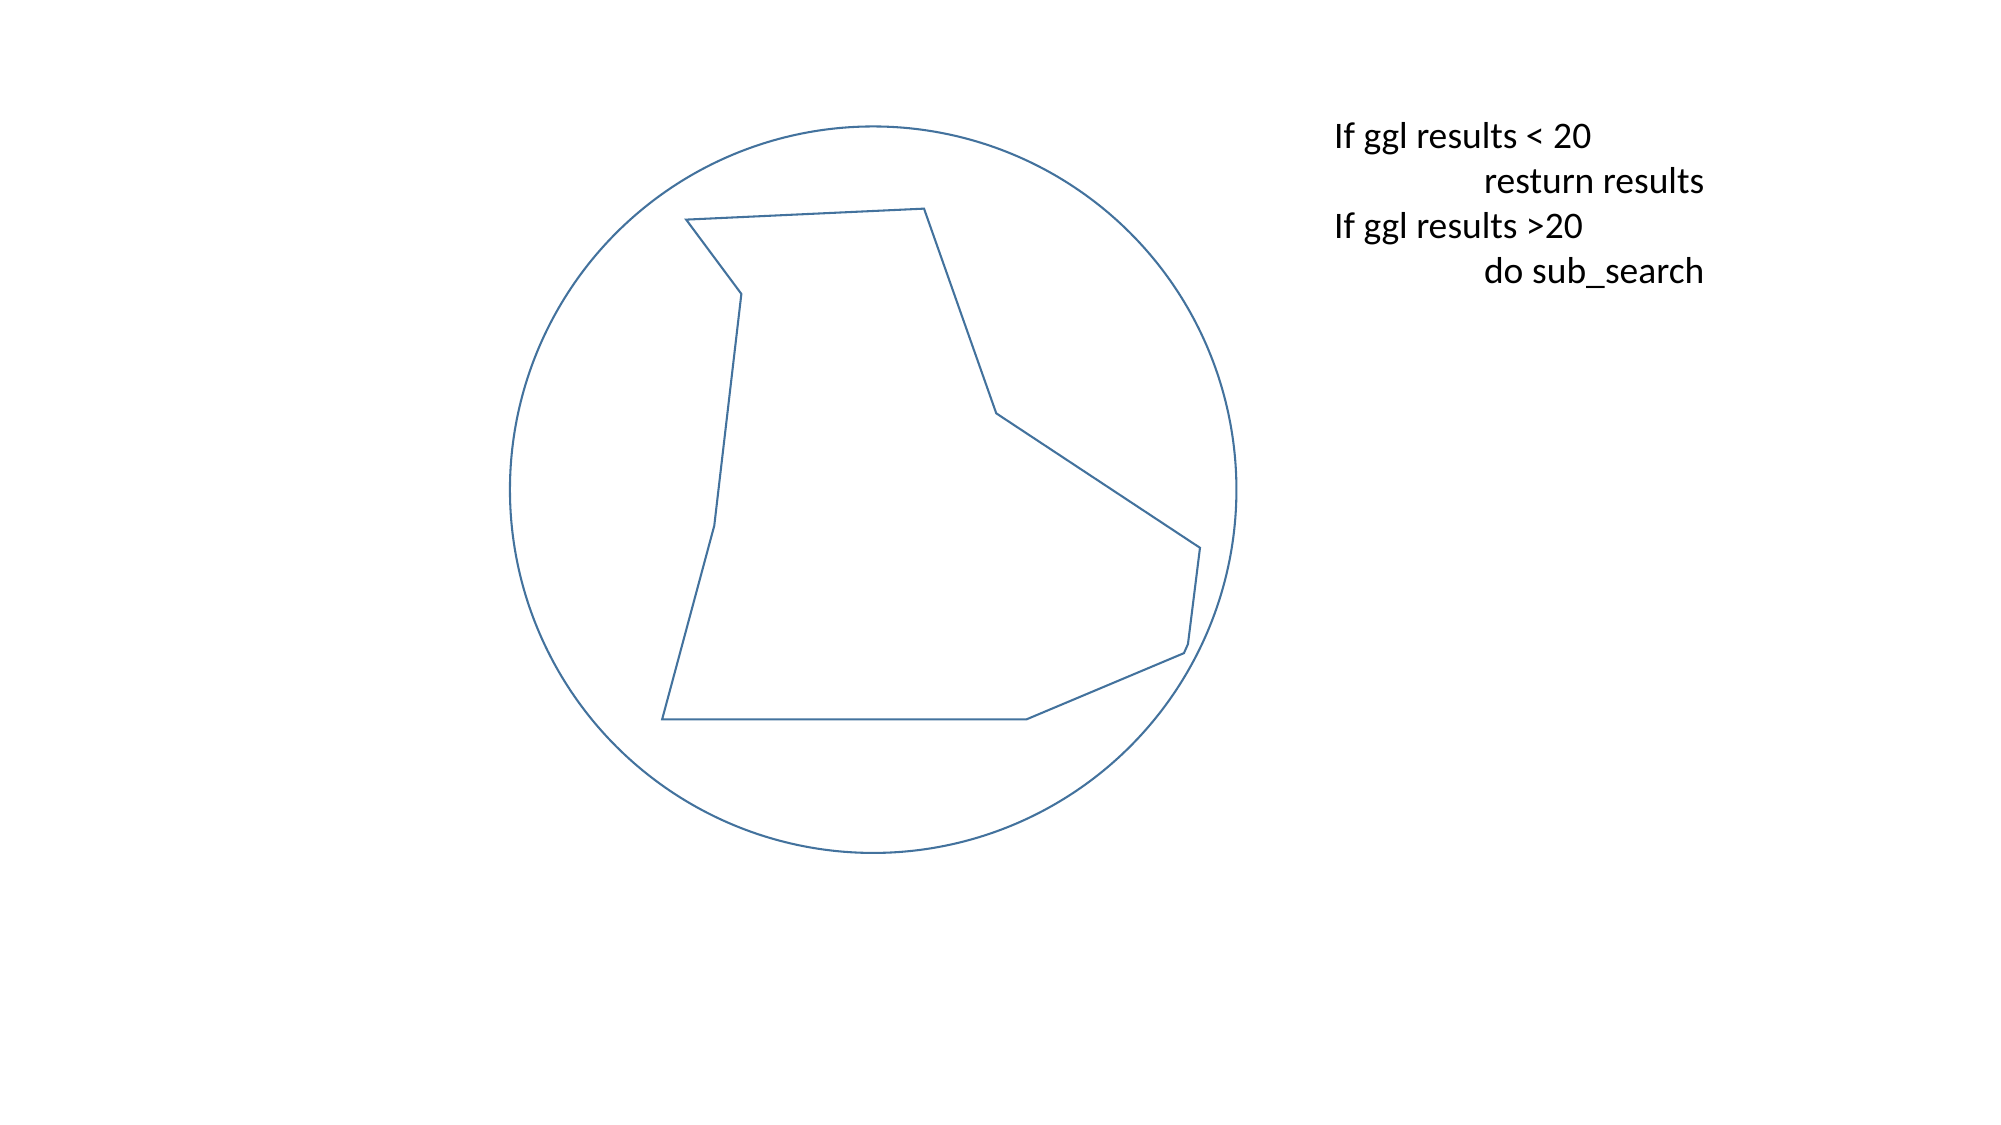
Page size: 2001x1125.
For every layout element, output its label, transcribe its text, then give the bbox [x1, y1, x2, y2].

text_box [508, 125, 1238, 854]
text_box If ggl results < 20 resturn results If ggl results >20 do sub_search [1319, 103, 1720, 299]
